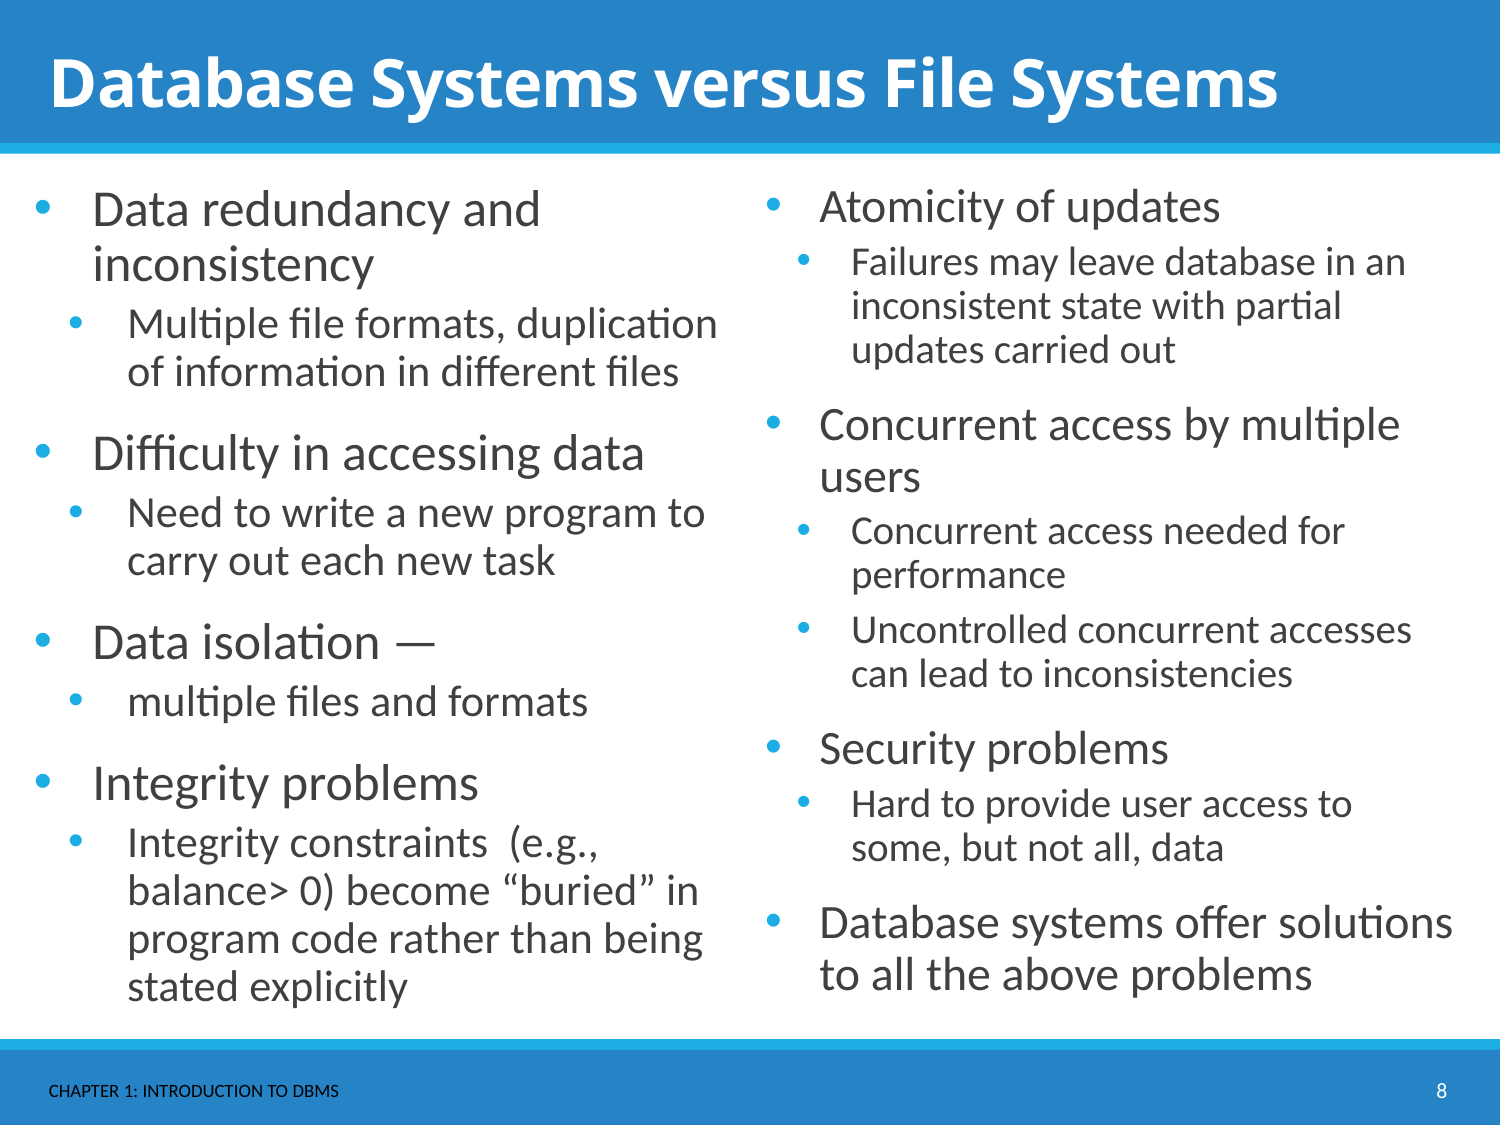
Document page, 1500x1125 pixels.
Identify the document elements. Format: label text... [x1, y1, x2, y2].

slide_number 8 [1300, 1059, 1463, 1120]
title Database Systems versus File Systems [33, 15, 1463, 129]
list Data redundancy and inconsistency Multiple file formats, duplication of information in different files Difficulty in accessing data Need to write a new program to carry out each new task Data isolation — multiple files and formats Integrity problems Integrity constraints (e.g., balance> 0) become “buried” in program code rather than being stated explicitly [33, 173, 743, 1021]
footer Chapter 1: Introduction to DBMS [33, 1059, 1025, 1120]
list Atomicity of updates Failures may leave database in an inconsistent state with partial updates carried out Concurrent access by multiple users Concurrent access needed for performance Uncontrolled concurrent accesses can lead to inconsistencies Security problems Hard to provide user access to some, but not all, data Database systems offer solutions to all the above problems [765, 173, 1463, 1021]
